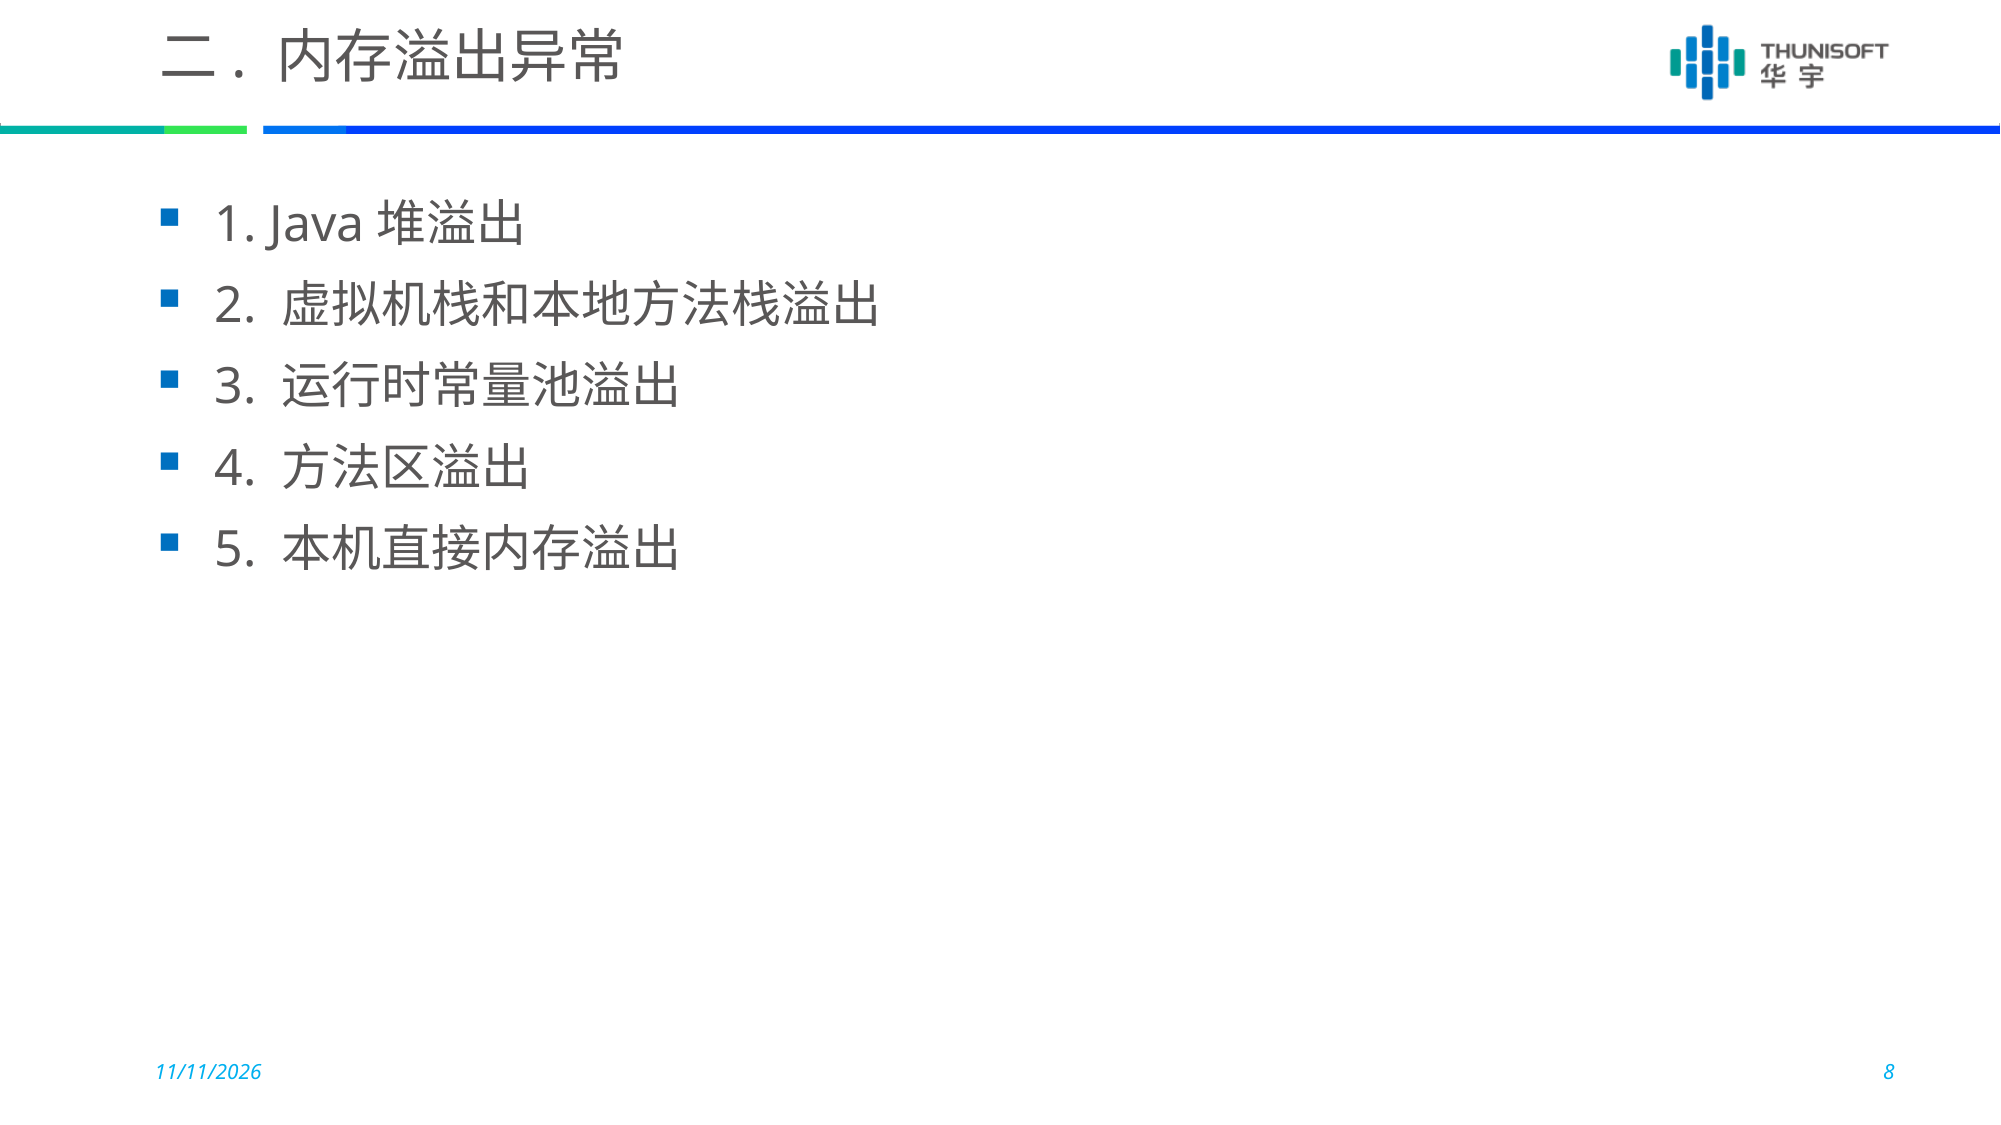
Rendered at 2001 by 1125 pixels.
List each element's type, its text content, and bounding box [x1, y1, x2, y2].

slide_number 8 [1443, 1042, 1910, 1103]
title 二. 内存溢出异常 [144, 11, 1945, 106]
list 1. Java堆溢出 2. 虚拟机栈和本地方法栈溢出 3. 运行时常量池溢出 4. 方法区溢出 5. 本机直接内存溢出 [143, 168, 1896, 1006]
picture [0, 123, 2000, 134]
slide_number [139, 1042, 607, 1103]
